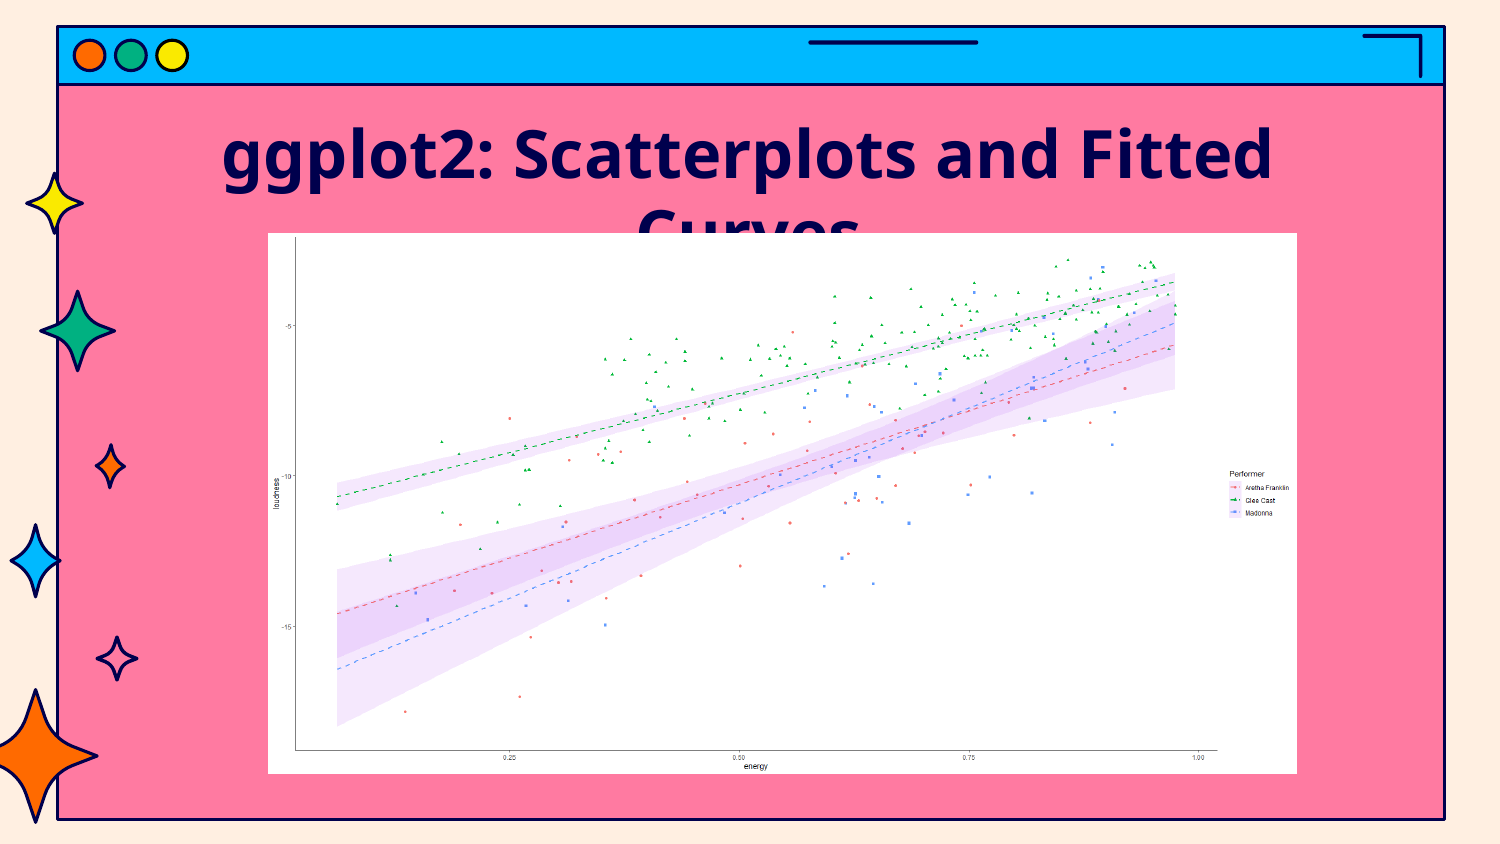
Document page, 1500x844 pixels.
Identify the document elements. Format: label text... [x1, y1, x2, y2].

text_box [26, 173, 83, 234]
picture [268, 233, 1297, 774]
title ggplot2: Scatterplots and Fitted Curves [114, 96, 1383, 191]
